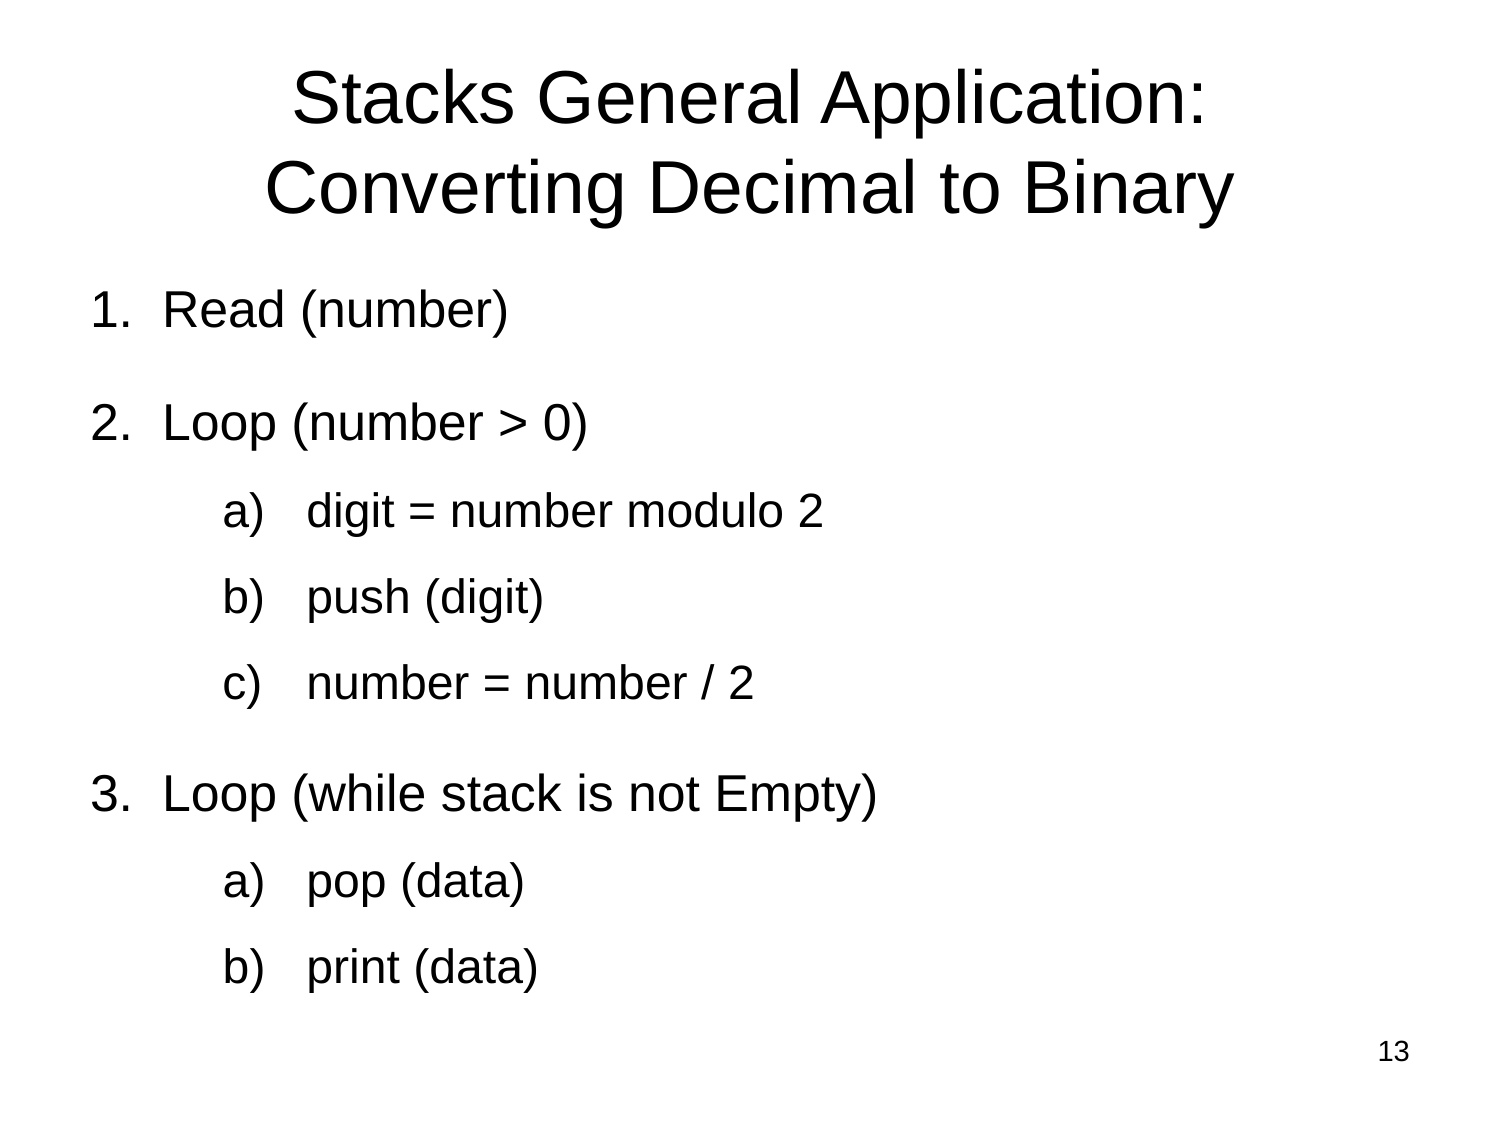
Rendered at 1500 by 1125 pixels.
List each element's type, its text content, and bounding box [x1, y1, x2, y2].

title Stacks General Application: Converting Decimal to Binary [74, 44, 1426, 233]
list Read (number) Loop (number > 0) digit = number modulo 2 push (digit) number = number / 2 Loop (while stack is not Empty) pop (data) print (data) [74, 262, 1426, 1006]
slide_number 13 [1287, 1024, 1426, 1103]
